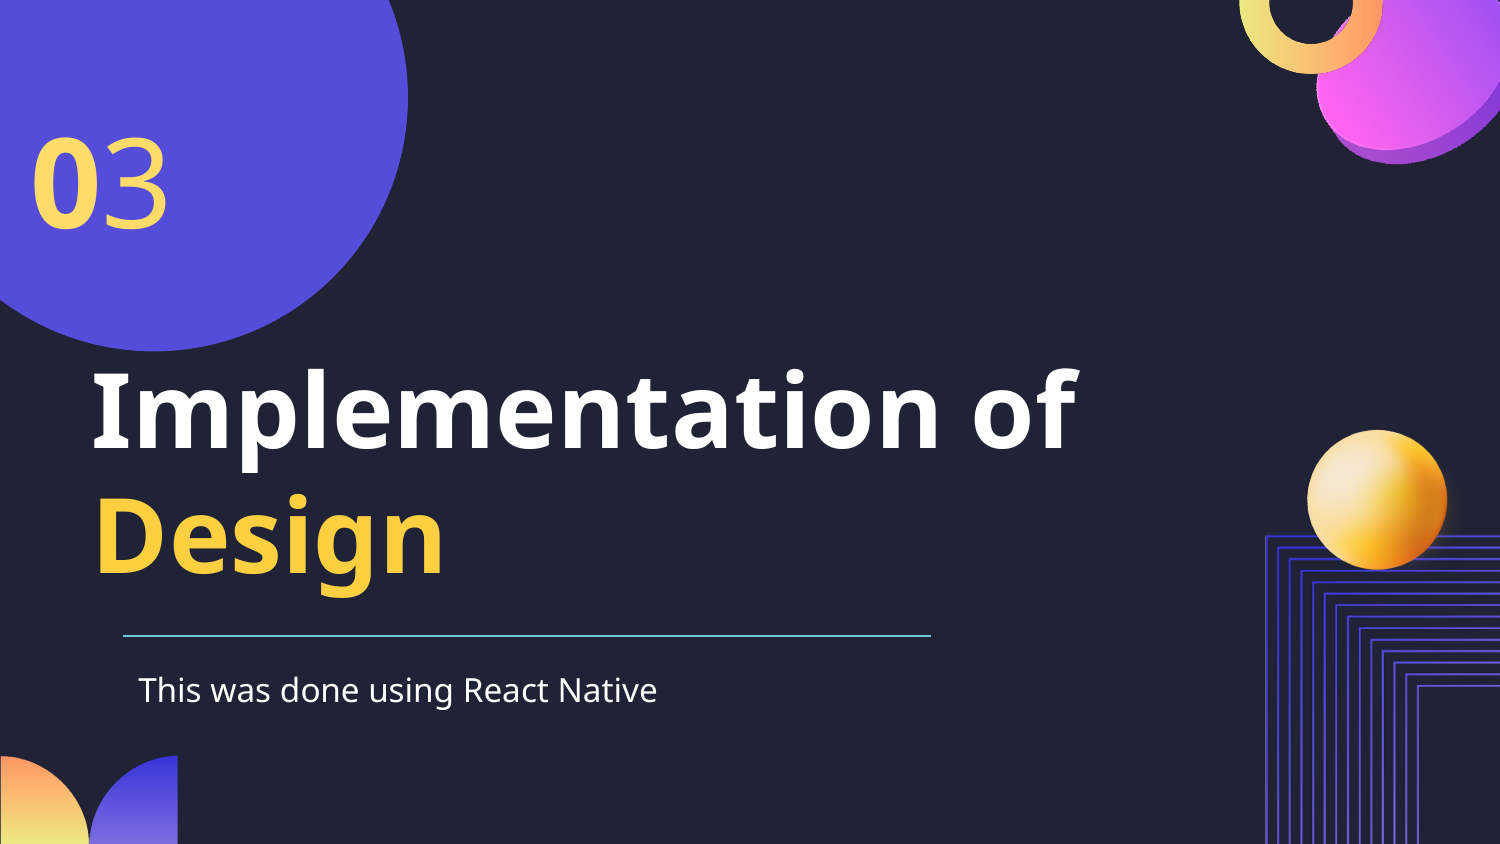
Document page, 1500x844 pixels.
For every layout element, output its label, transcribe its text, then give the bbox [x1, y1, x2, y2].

text_box [0, 0, 408, 311]
picture [1, 756, 178, 844]
text_box [26, 317, 282, 352]
subtitle This was done using React Native [123, 648, 1080, 711]
title Implementation of Design [76, 435, 1266, 610]
picture [1239, 0, 1500, 185]
picture [1264, 408, 1500, 844]
title 03 [15, 40, 354, 317]
